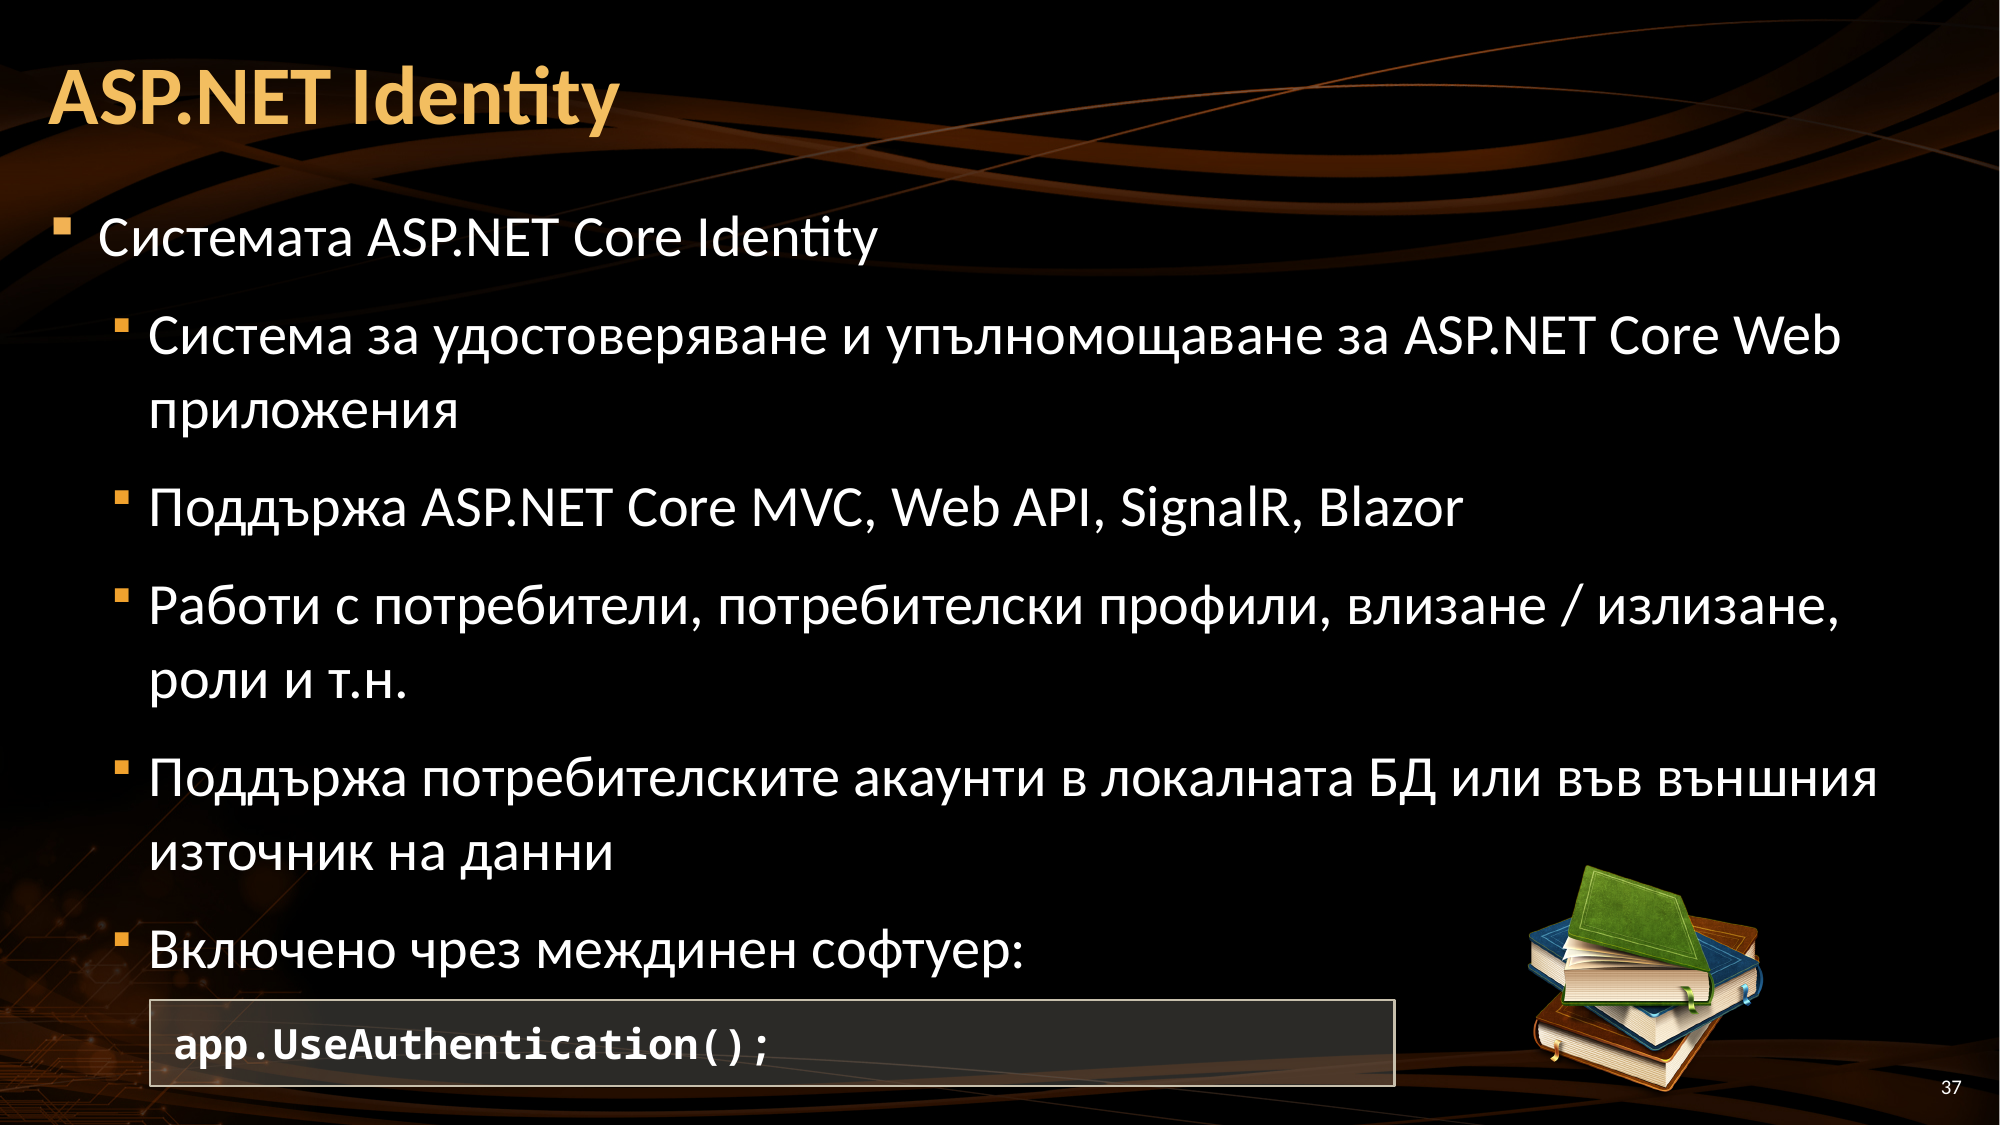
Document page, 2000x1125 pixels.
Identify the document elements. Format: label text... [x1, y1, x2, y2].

picture [0, 0, 2000, 1125]
list Системата ASP.NET Core Identity Система за удостоверяване и упълномощаване за ASP.NET Core Web приложения Поддържа ASP.NET Core MVC, Web API, SignalR, Blazor Работи с потребители, потребителски профили, влизане / излизане, роли и т.н. Поддържа потребителските акаунти в локалната БД или във външния източник на данни Включено чрез междинен софтуер: [31, 188, 1968, 1103]
text_box app.UseAuthentication(); [149, 1000, 1395, 1086]
title ASP.NET Identity [30, 6, 1602, 189]
